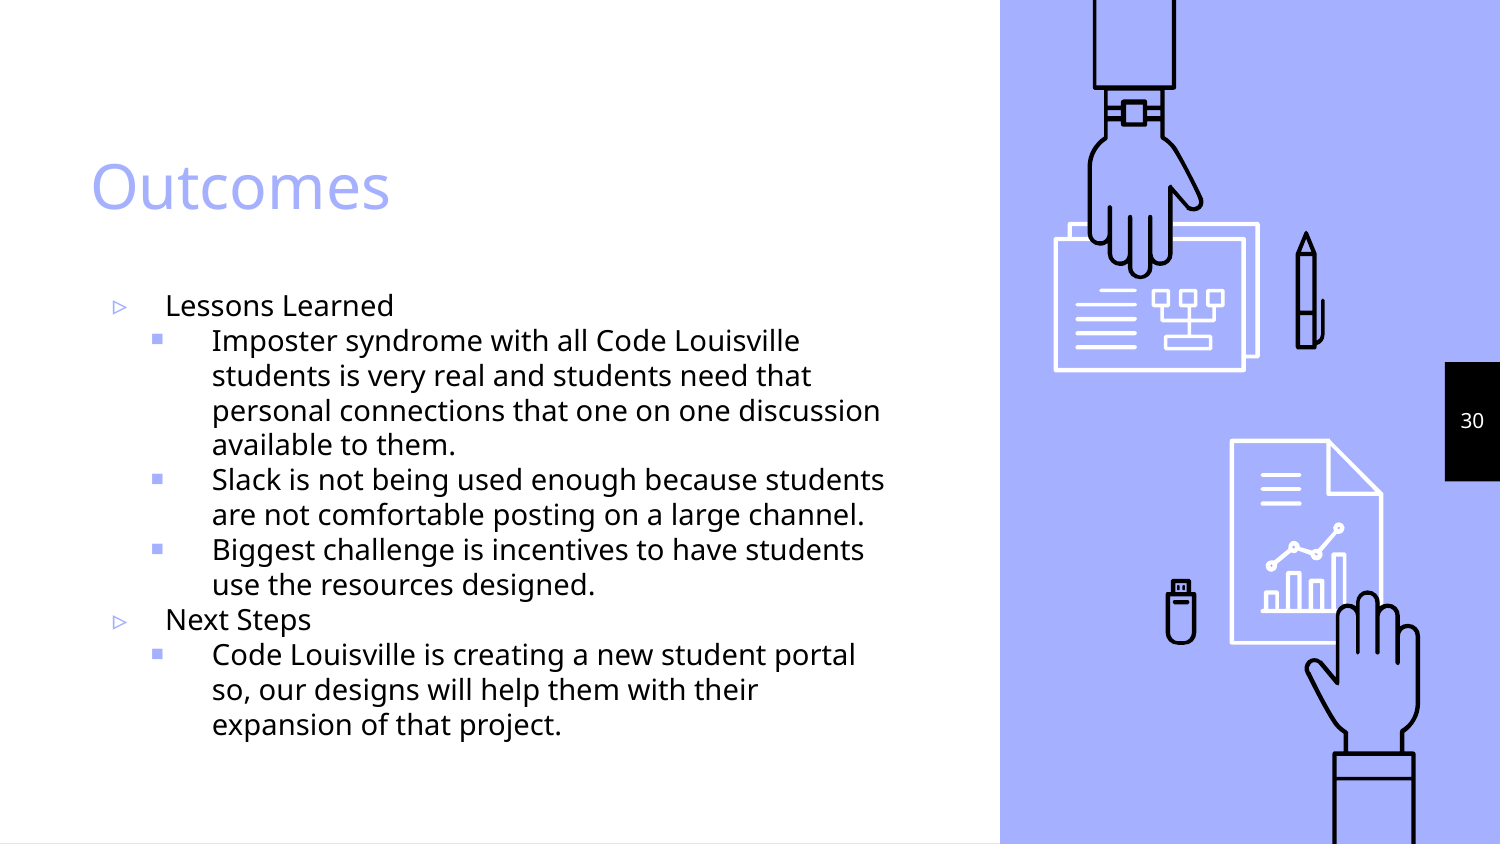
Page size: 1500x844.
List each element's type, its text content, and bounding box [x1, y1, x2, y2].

list Lessons Learned Imposter syndrome with all Code Louisville students is very real and students need that personal connections that one on one discussion available to them. Slack is not being used enough because students are not comfortable posting on a large channel. Biggest challenge is incentives to have students use the resources designed. Next Steps Code Louisville is creating a new student portal so, our designs will help them with their expansion of that project. [75, 271, 918, 794]
title Outcomes [75, 96, 918, 237]
slide_number ‹#› [1444, 362, 1500, 482]
